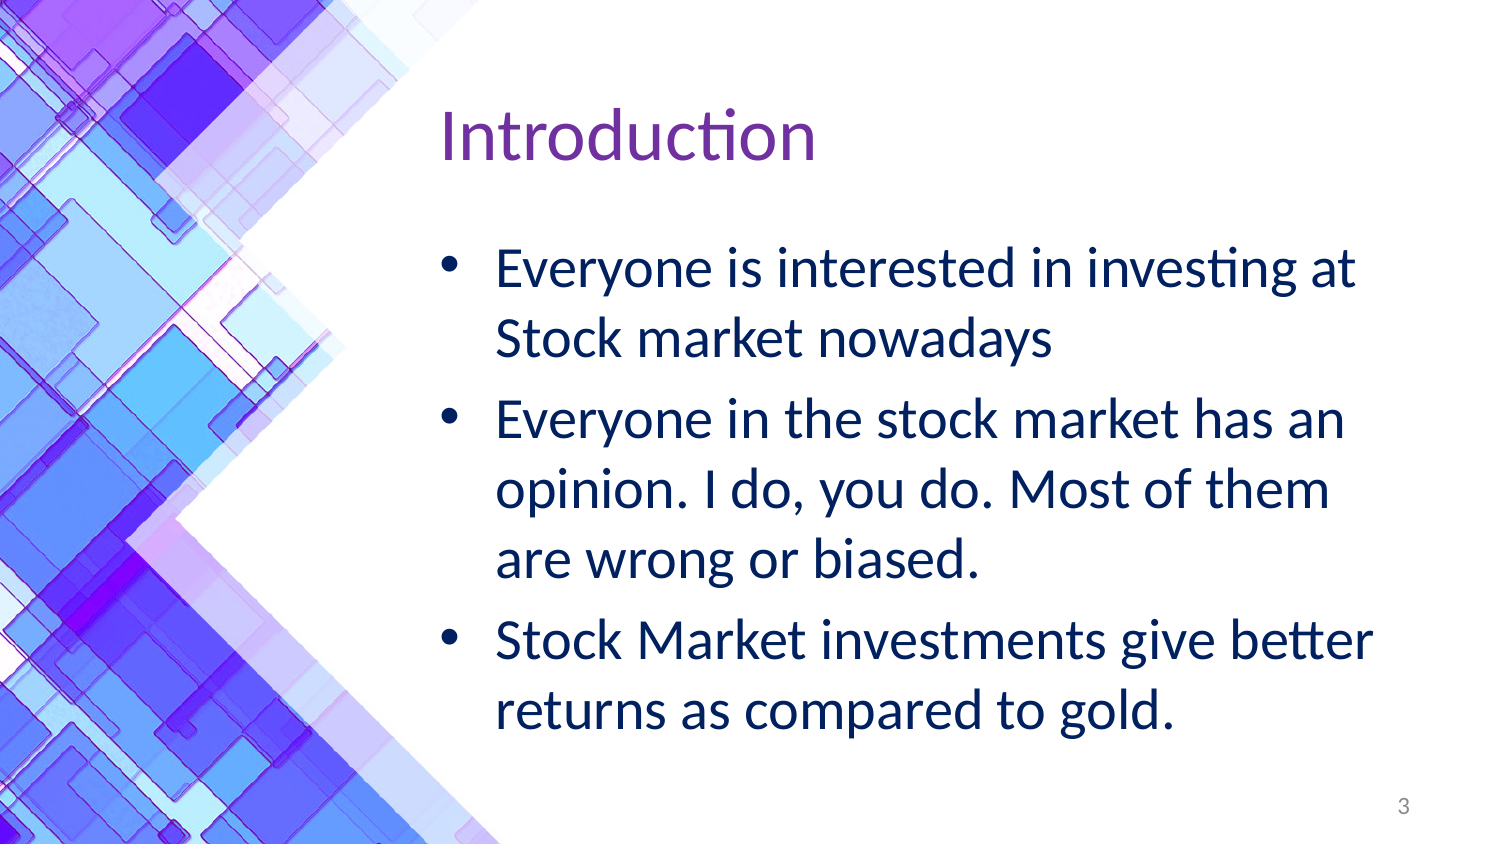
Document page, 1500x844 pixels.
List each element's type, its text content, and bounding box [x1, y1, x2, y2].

list Everyone is interested in investing at Stock market nowadays Everyone in the stock market has an opinion. I do, you do. Most of them are wrong or biased. Stock Market investments give better returns as compared to gold. [424, 221, 1427, 798]
slide_number 3 [1074, 782, 1425, 827]
picture [0, 0, 1500, 844]
title Introduction [424, 71, 1427, 191]
